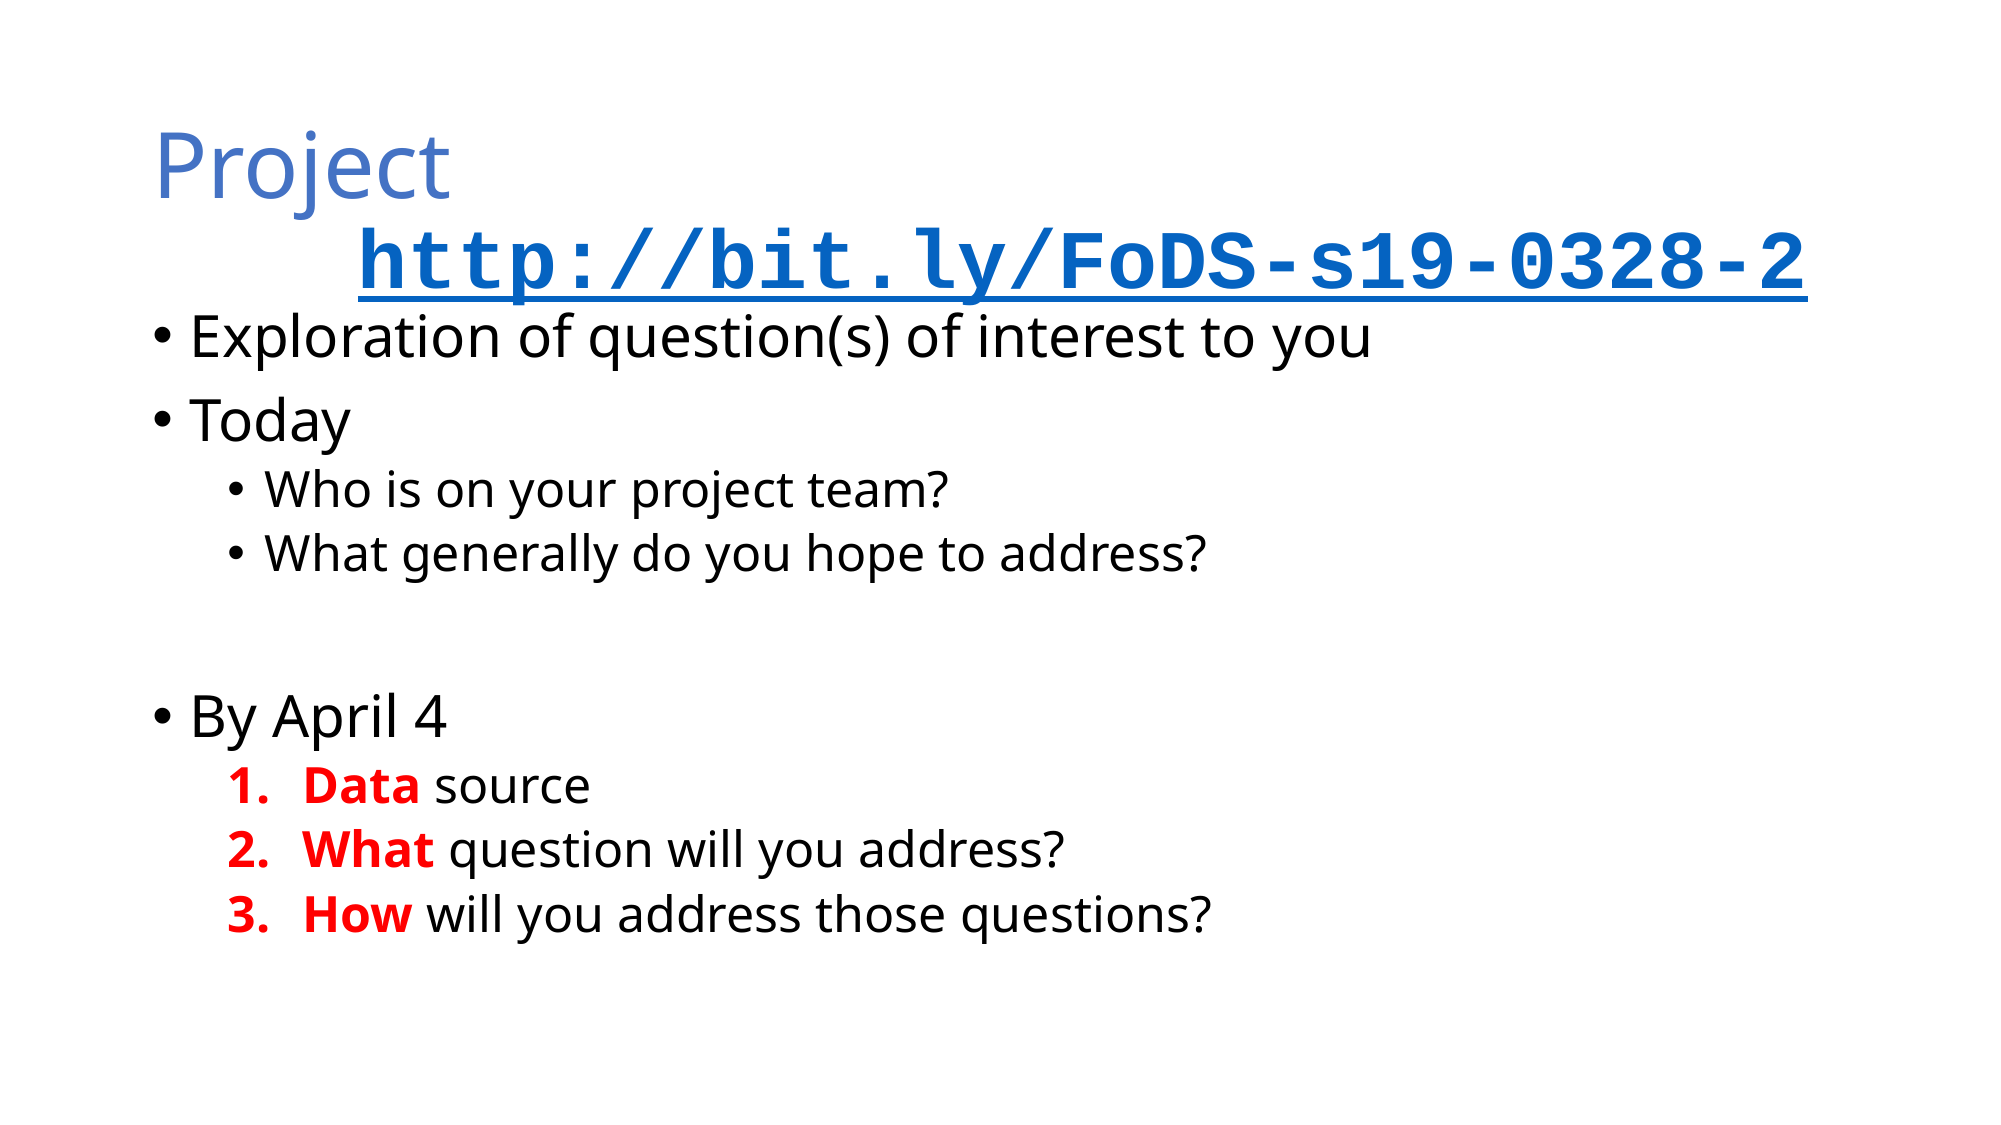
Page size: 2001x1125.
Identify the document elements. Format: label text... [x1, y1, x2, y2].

title Project [137, 59, 1863, 278]
list Exploration of question(s) of interest to you Today Who is on your project team? What generally do you hope to address? By April 4 Data source What question will you address? How will you address those questions? [137, 299, 1863, 1014]
text_box http://bit.ly/FoDS-s19-0328-2 [303, 185, 1863, 318]
